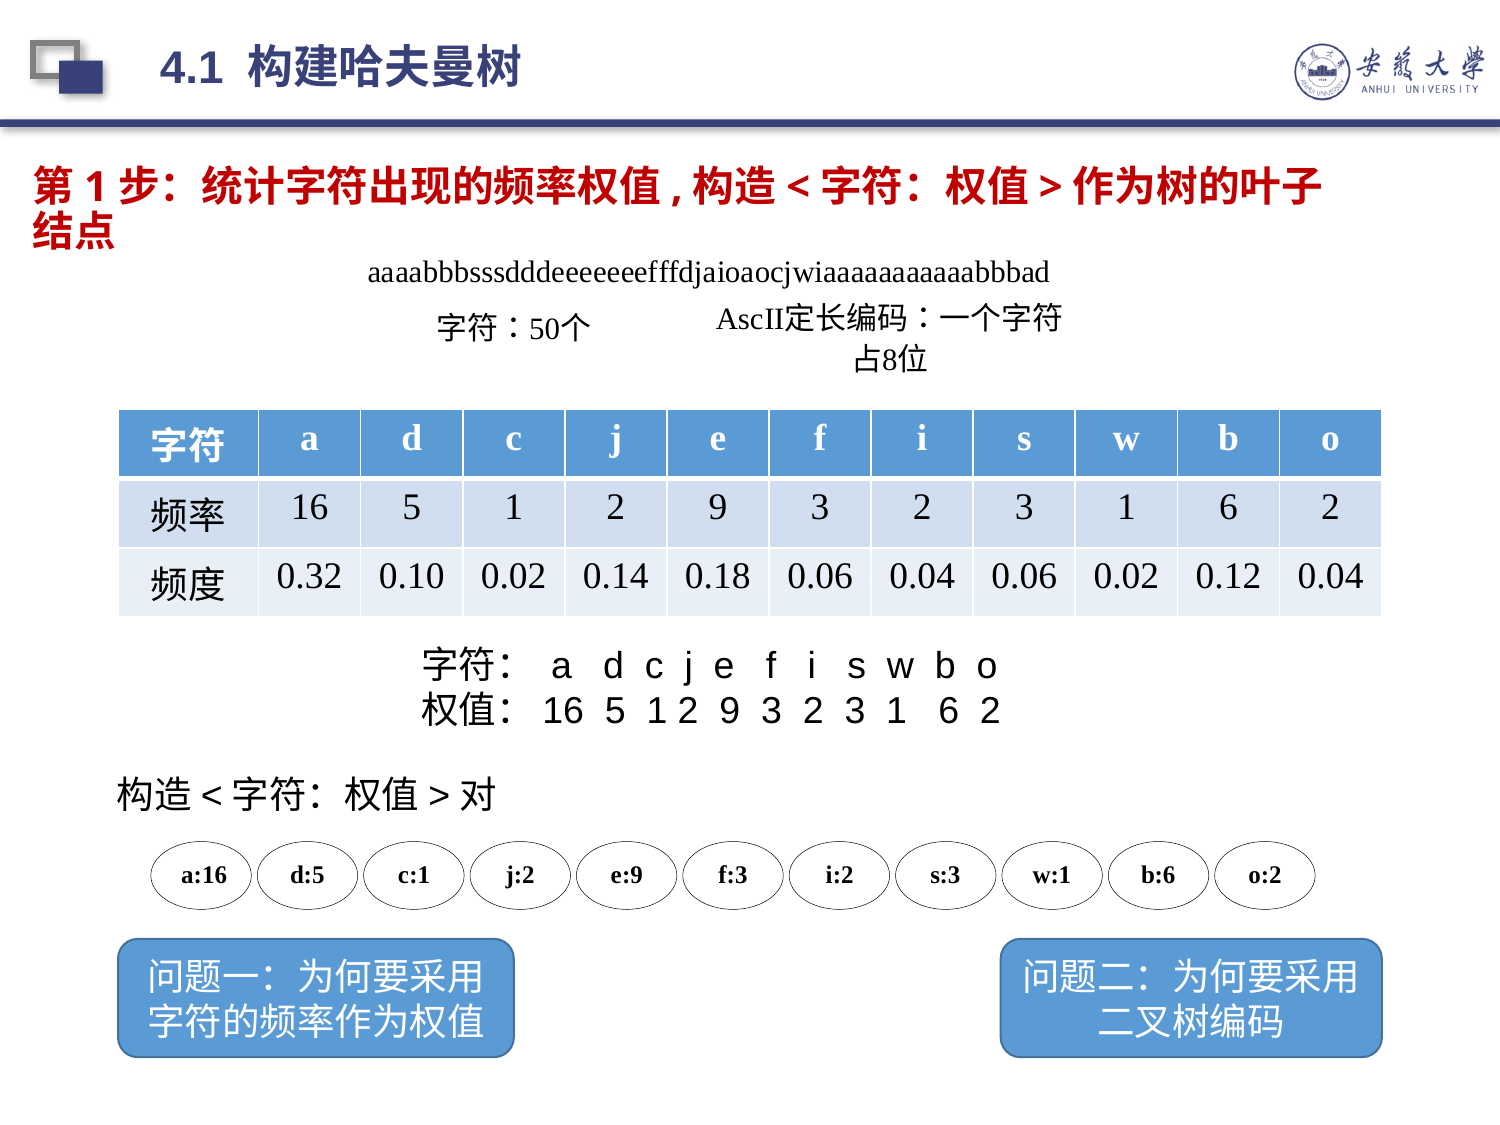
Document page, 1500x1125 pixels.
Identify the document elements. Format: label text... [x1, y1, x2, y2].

table_cell 1 [464, 481, 564, 547]
table_cell 5 [361, 481, 462, 547]
table_cell 0.04 [872, 549, 972, 616]
table_cell 0.04 [1280, 549, 1381, 616]
table_cell 3 [770, 481, 870, 547]
table_cell 0.06 [974, 549, 1074, 616]
picture [348, 243, 1082, 396]
table_header e [668, 410, 768, 476]
table_cell 2 [872, 481, 972, 547]
table_header s [974, 410, 1074, 476]
table_header w [1076, 410, 1177, 476]
table_header c [464, 410, 564, 476]
table_cell 2 [1280, 481, 1381, 547]
text_box 字符： a d c j e f i s w b o 权值：16 5 1 2 9 3 2 3 1 6 2 [406, 633, 1024, 739]
table_cell 3 [974, 481, 1074, 547]
table_cell 9 [668, 481, 768, 547]
table_cell 0.10 [361, 549, 462, 616]
text_box 构造<字符：权值>对 [102, 763, 512, 823]
table_cell 0.32 [259, 549, 360, 616]
table_header d [361, 410, 462, 476]
picture [147, 838, 1317, 912]
table_cell 频度 [119, 549, 258, 616]
table_cell 16 [259, 481, 360, 547]
picture [1292, 38, 1494, 104]
table_cell 0.02 [1076, 549, 1177, 616]
text_box 问题二：为何要采用二叉树编码 [999, 937, 1383, 1059]
table_cell 1 [1076, 481, 1177, 547]
text_box 第1步：统计字符出现的频率权值,构造<字符：权值>作为树的叶子结点 [17, 157, 1365, 246]
table_header j [566, 410, 666, 476]
table_cell 0.02 [464, 549, 564, 616]
table_cell 0.12 [1178, 549, 1279, 616]
table_cell 0.14 [566, 549, 666, 616]
table_header b [1178, 410, 1279, 476]
table_header a [259, 410, 360, 476]
table_header i [872, 410, 972, 476]
table_cell 0.06 [770, 549, 870, 616]
table_header 字符 [119, 410, 258, 476]
text_box 4.1 构建哈夫曼树 [145, 30, 537, 101]
table_header f [770, 410, 870, 476]
table_cell 0.18 [668, 549, 768, 616]
text_box 问题一：为何要采用字符的频率作为权值 [117, 937, 515, 1059]
table_header o [1280, 410, 1381, 476]
table_cell 频率 [119, 481, 258, 547]
table_cell 2 [566, 481, 666, 547]
table_cell 6 [1178, 481, 1279, 547]
